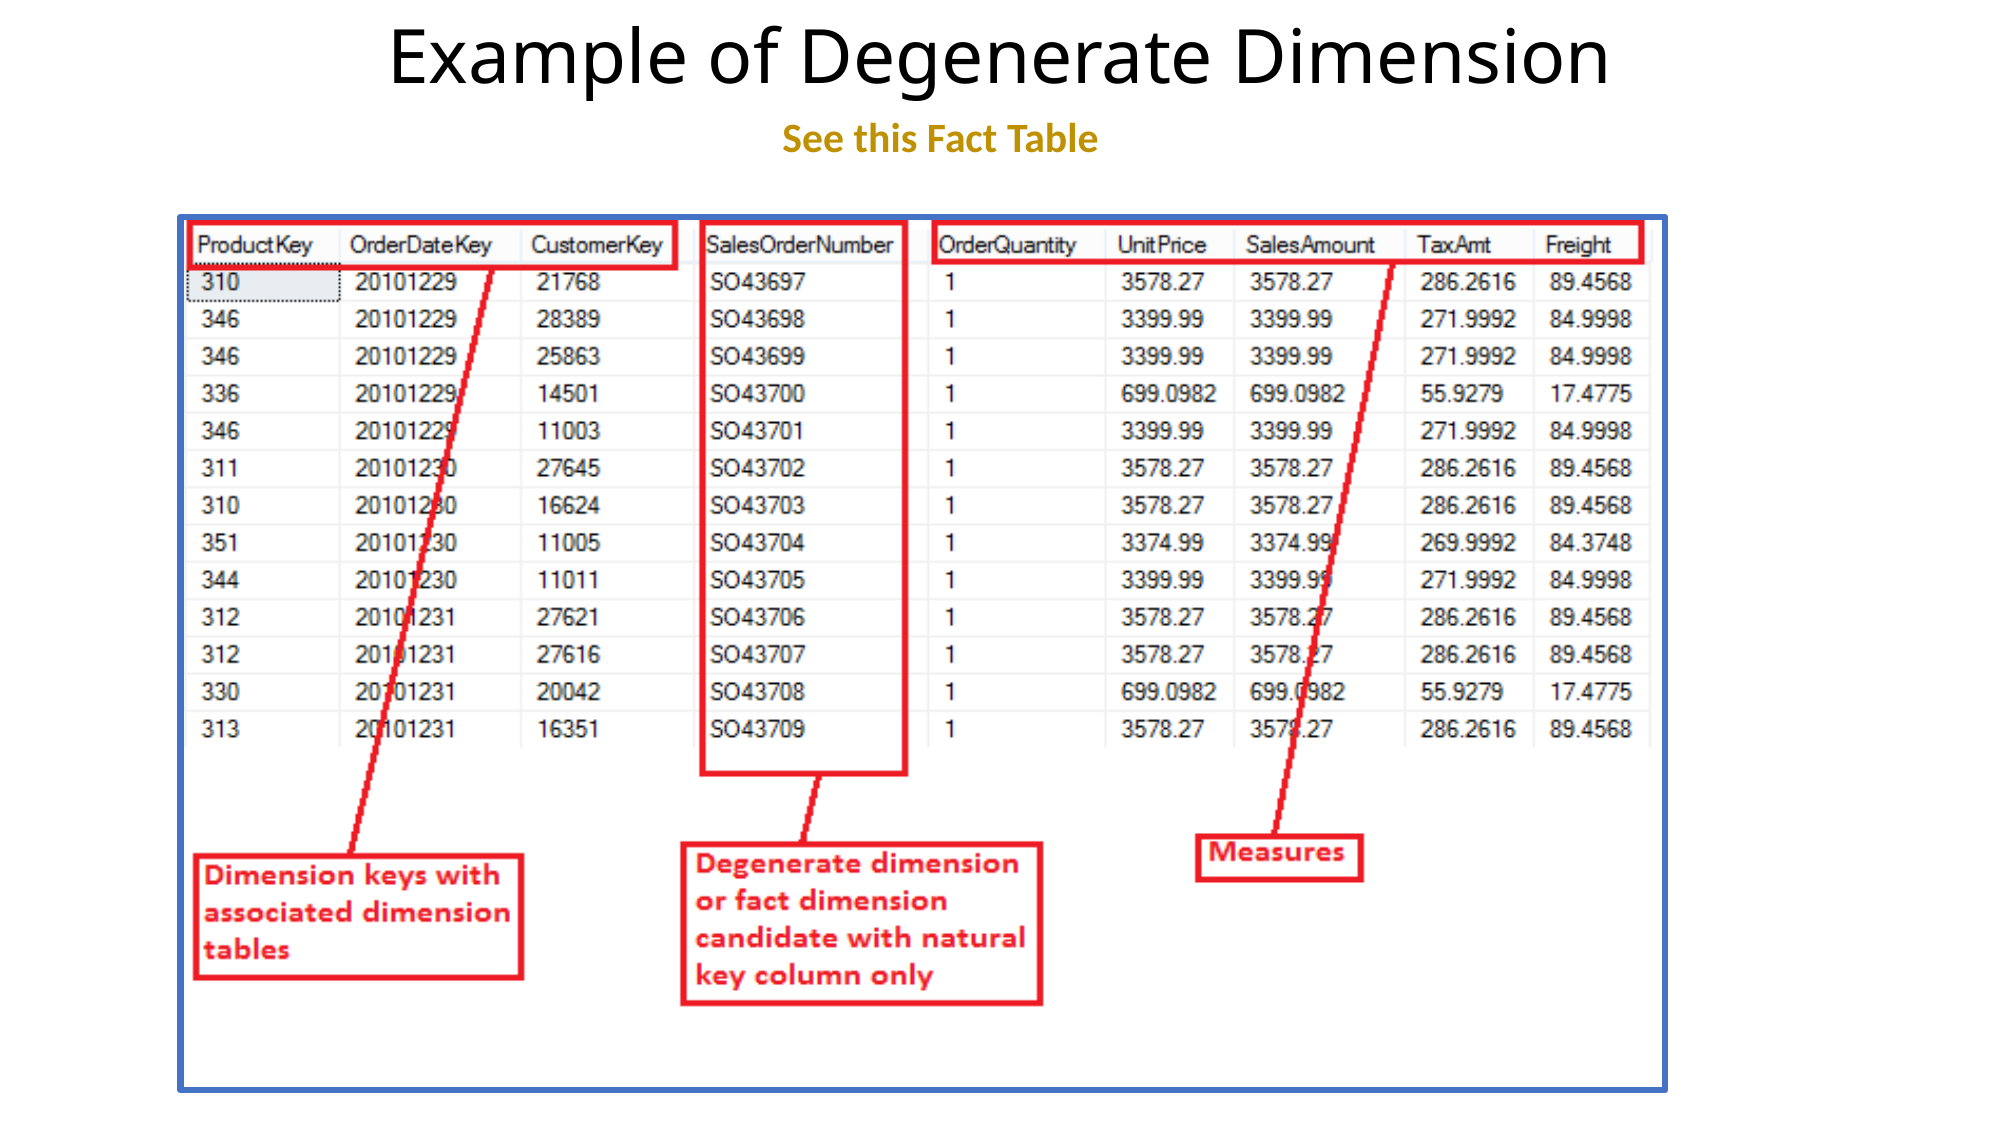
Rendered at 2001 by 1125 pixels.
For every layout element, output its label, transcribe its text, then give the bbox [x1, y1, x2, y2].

title Example of Degenerate Dimension [137, 0, 1863, 119]
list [183, 220, 1662, 1087]
text_box See this Fact Table [473, 103, 1409, 169]
